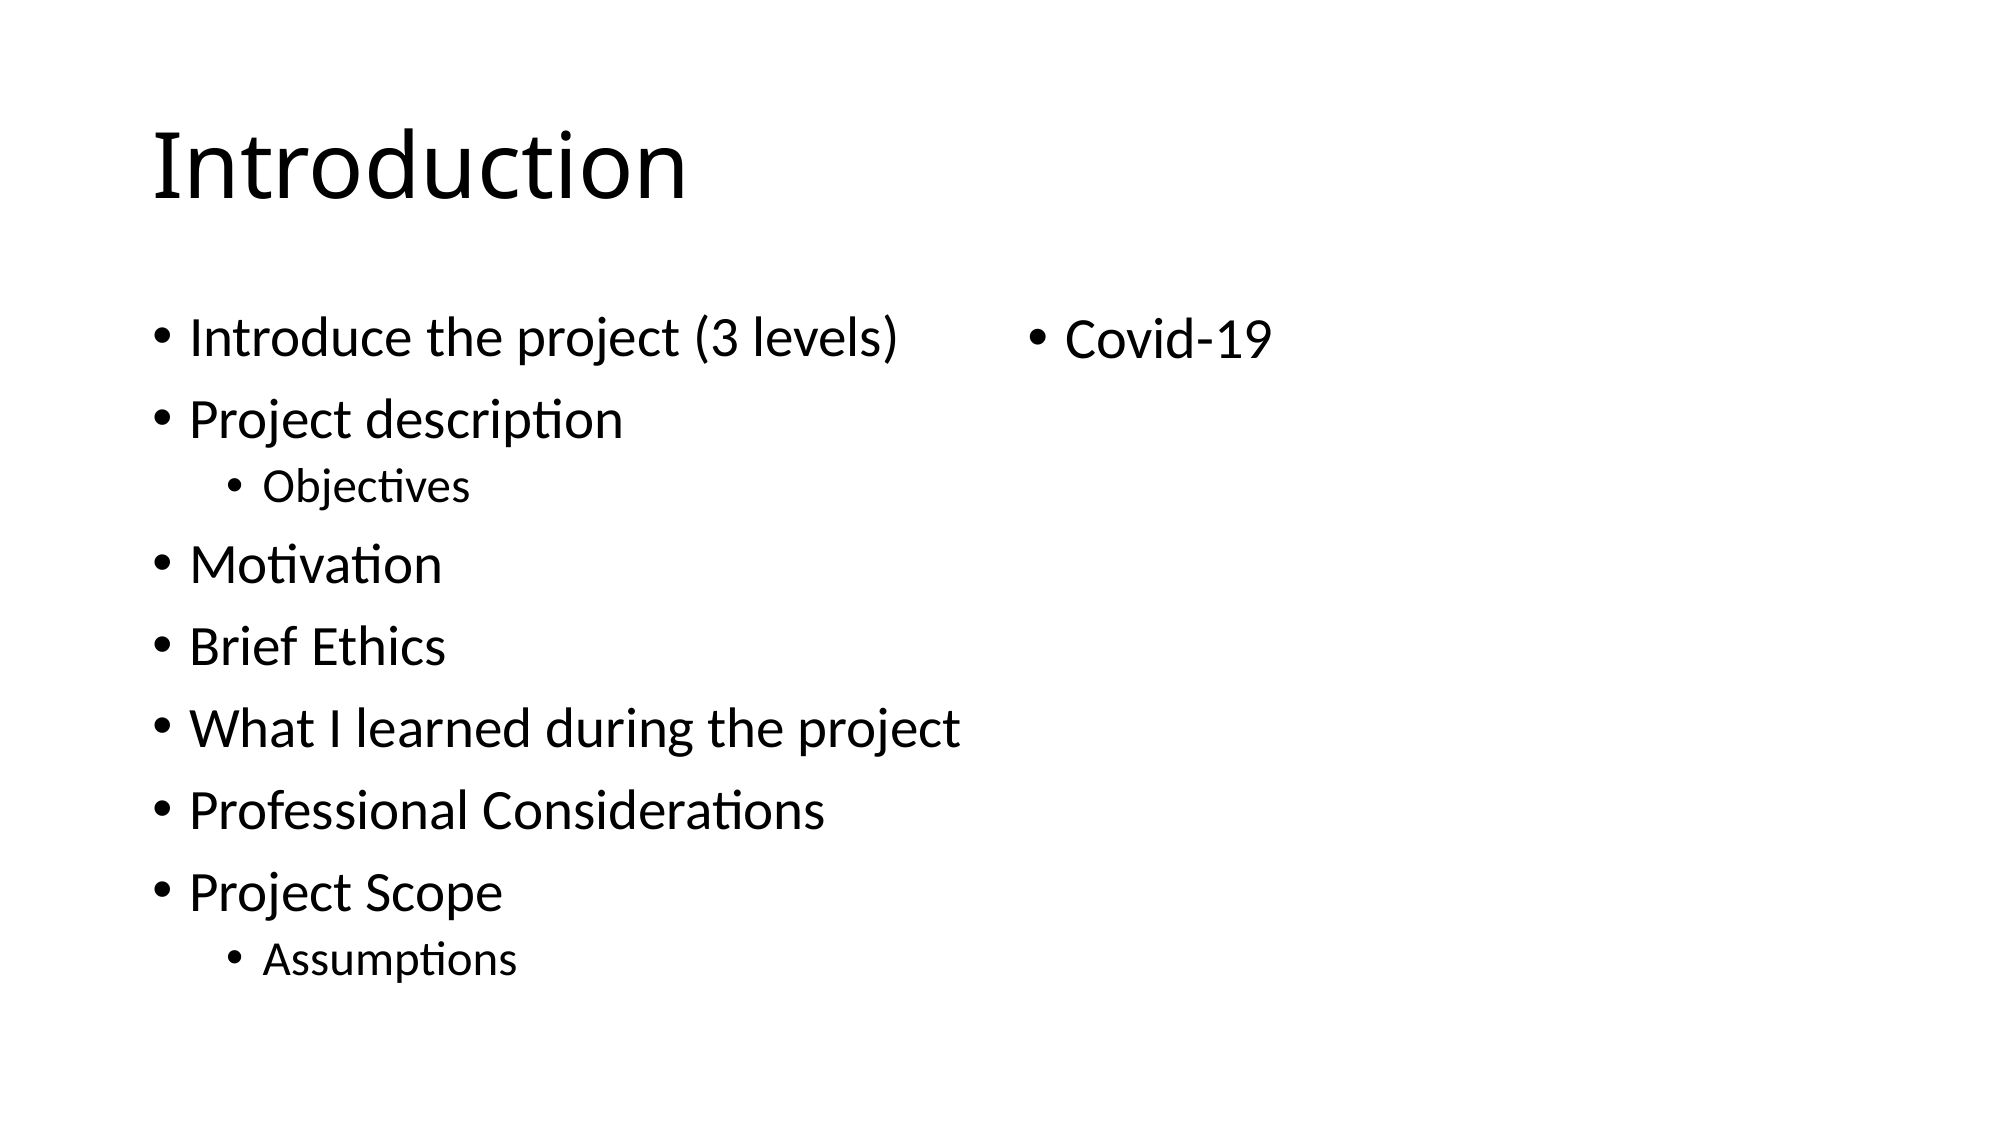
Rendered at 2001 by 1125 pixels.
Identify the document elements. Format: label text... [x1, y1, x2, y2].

list Covid-19 [1012, 301, 1863, 1015]
title Introduction [137, 59, 1863, 278]
list Introduce the project (3 levels) Project description Objectives Motivation Brief Ethics What I learned during the project Professional Considerations Project Scope Assumptions [137, 299, 988, 1014]
